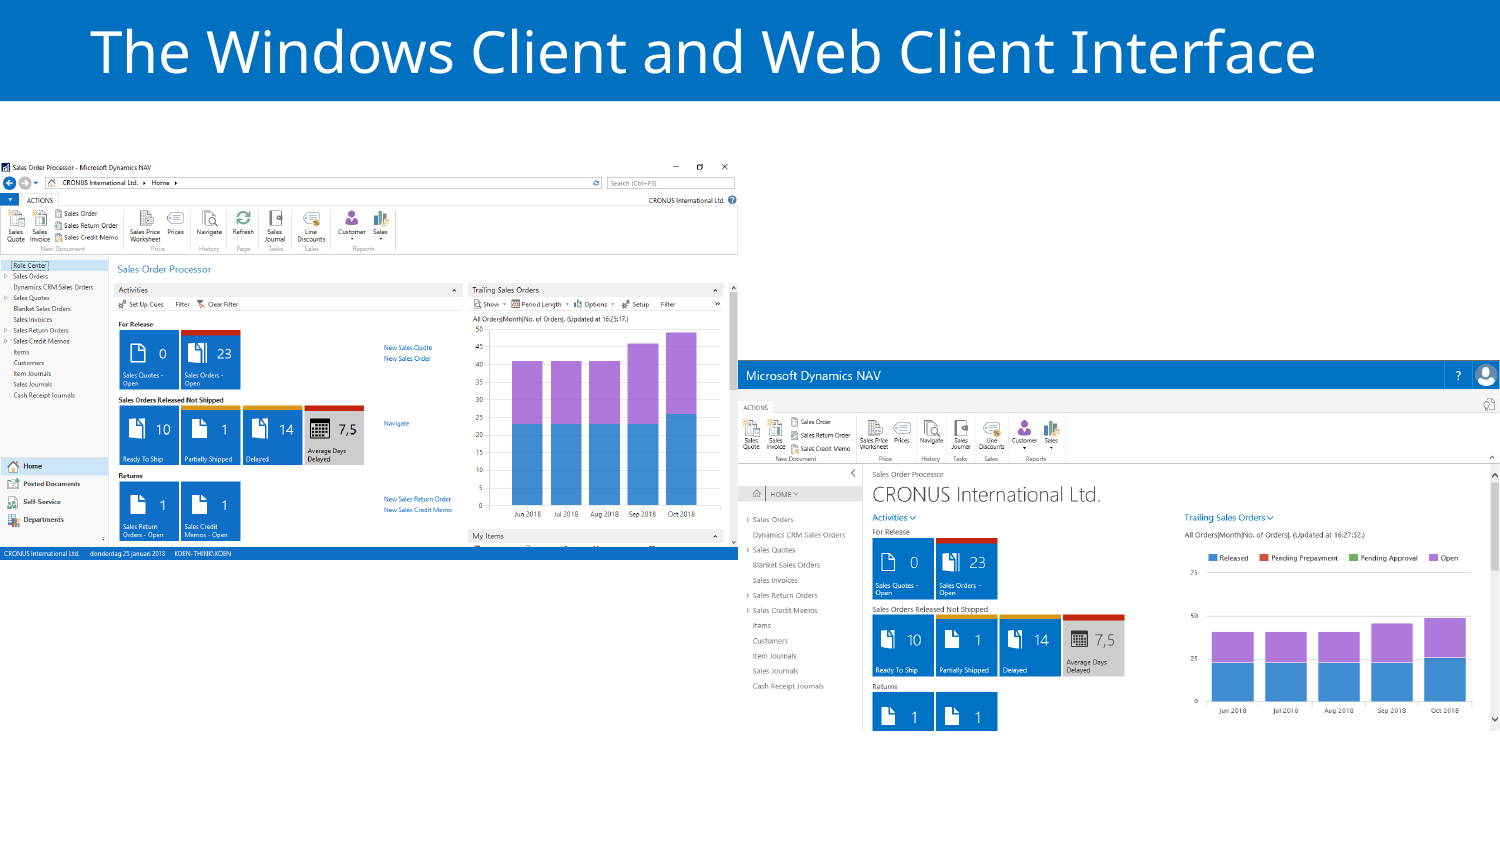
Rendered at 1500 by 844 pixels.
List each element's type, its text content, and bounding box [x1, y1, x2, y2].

title The Windows Client and Web Client Interface [75, 0, 1425, 102]
picture [0, 161, 1500, 731]
